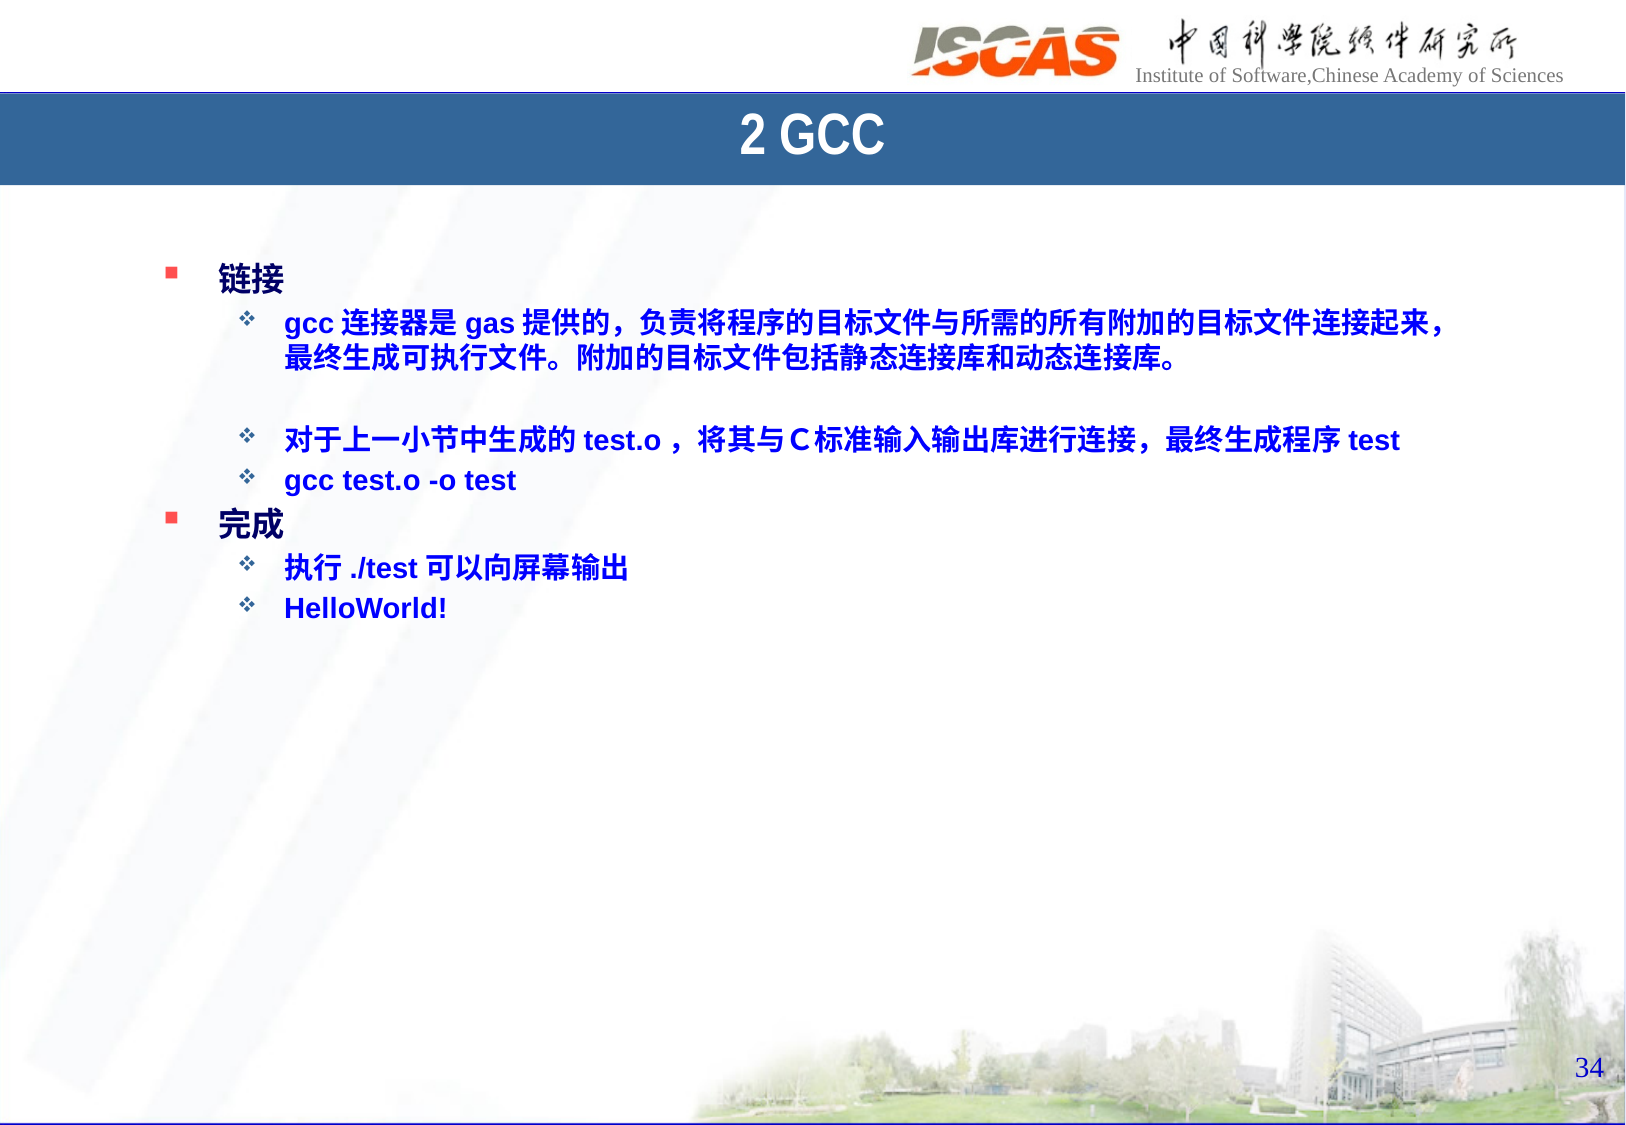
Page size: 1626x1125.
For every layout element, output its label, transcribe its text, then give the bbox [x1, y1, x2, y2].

slide_number 34 [1306, 1040, 1620, 1116]
picture [1166, 15, 1519, 71]
text_box 链接 gcc连接器是gas提供的，负责将程序的目标文件与所需的所有附加的目标文件连接起来，最终生成可执行文件。附加的目标文件包括静态连接库和动态连接库。 对于上一小节中生成的test.o，将其与Ｃ标准输入输出库进行连接，最终生成程序test gcc test.o -o test 完成 执行./test可以向屏幕输出 HelloWorld! [147, 250, 1475, 1034]
picture [907, 18, 1132, 87]
picture [0, 92, 1626, 1125]
text_box 2 GCC [0, 93, 1625, 186]
